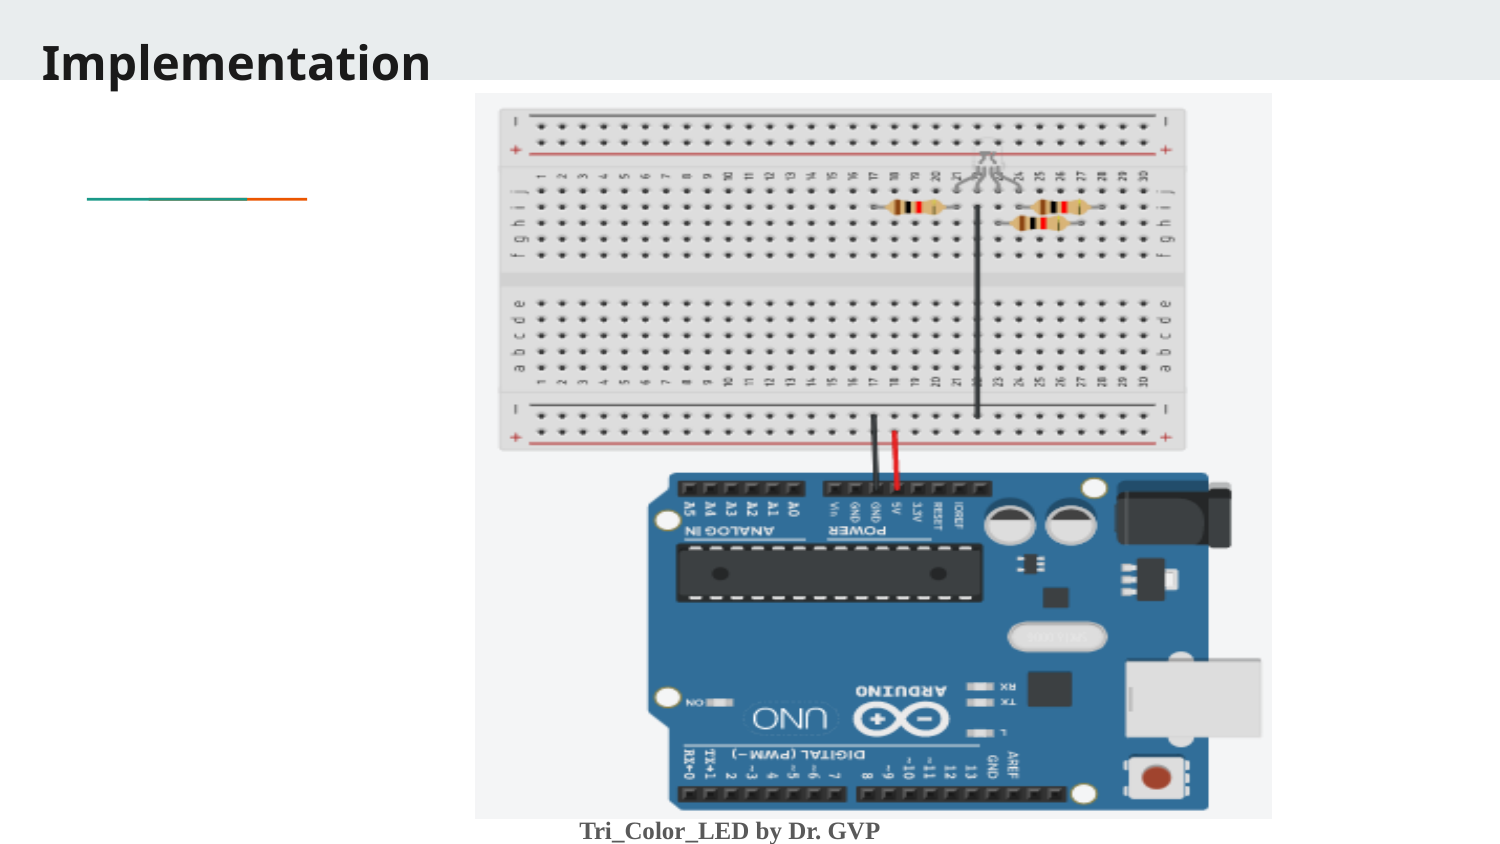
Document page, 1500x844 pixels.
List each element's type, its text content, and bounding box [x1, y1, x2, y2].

title Implementation [26, 17, 1289, 106]
picture [474, 93, 1272, 820]
